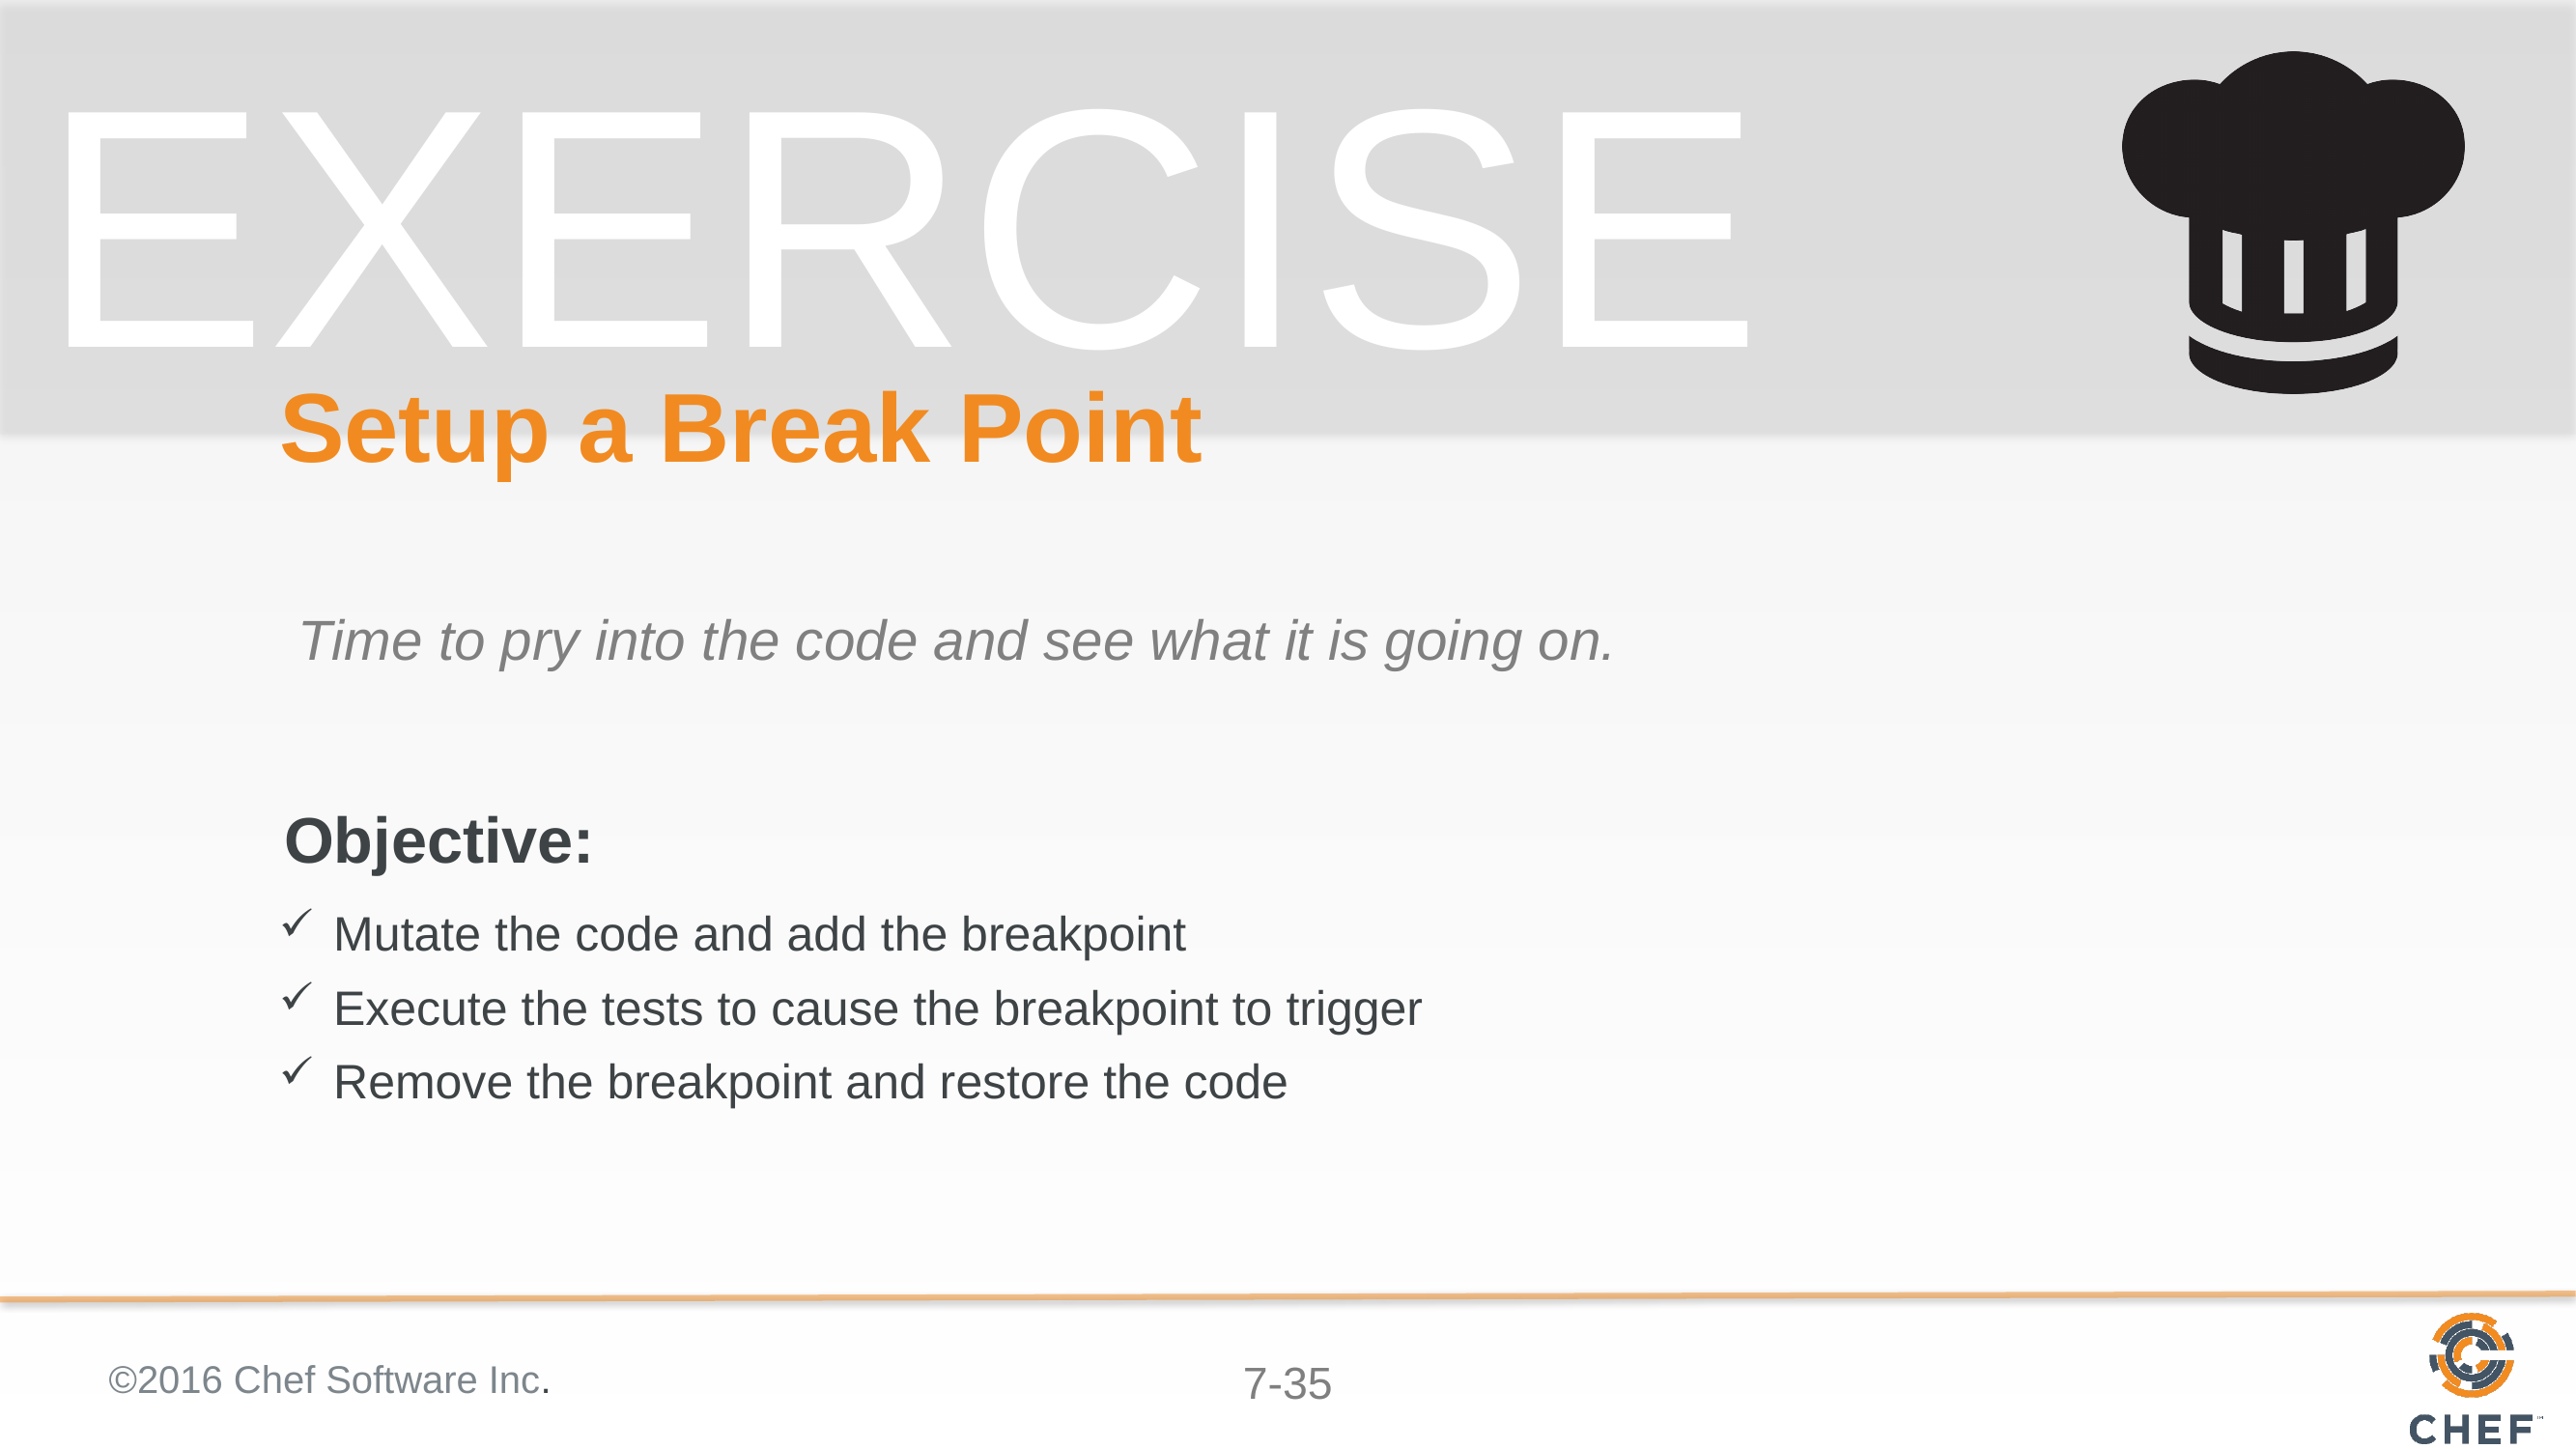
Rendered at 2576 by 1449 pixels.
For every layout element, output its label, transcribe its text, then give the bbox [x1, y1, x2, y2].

picture [2122, 51, 2465, 399]
title Setup a Break Point [265, 363, 2217, 498]
picture [2399, 1297, 2551, 1449]
list Time to pry into the code and see what it is going on. [265, 516, 2217, 759]
list Mutate the code and add the breakpoint Execute the tests to cause the breakpoint to trigger Remove the breakpoint and restore the code [265, 895, 2217, 1284]
